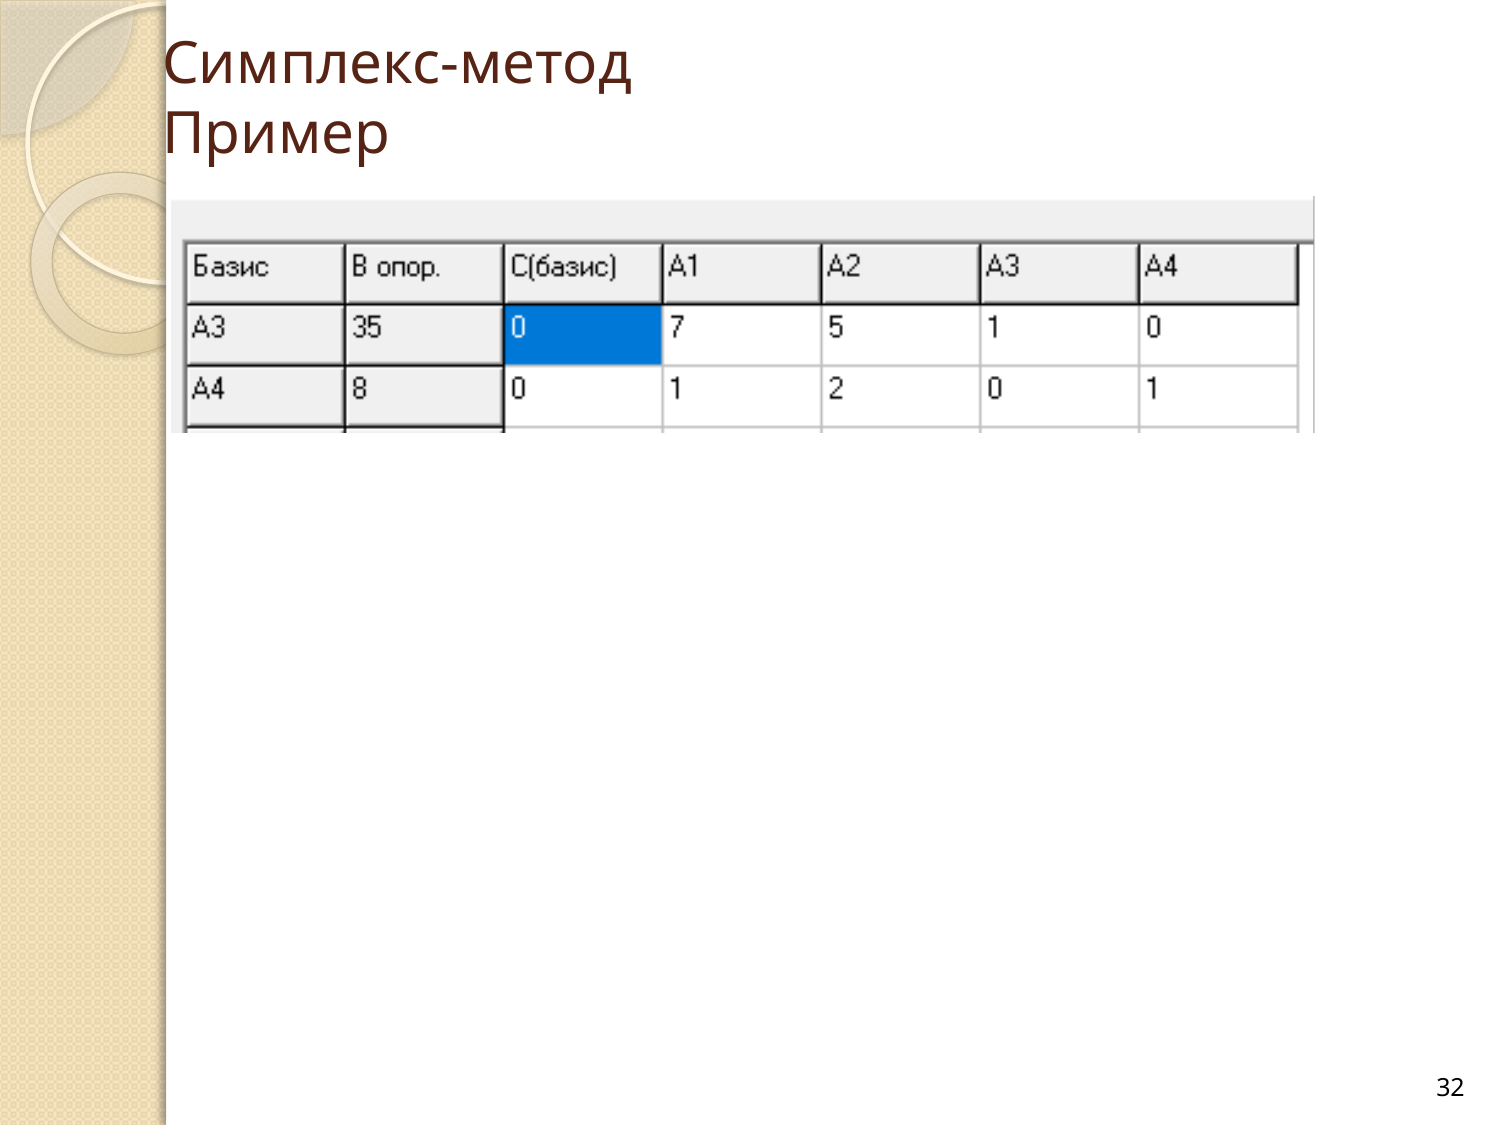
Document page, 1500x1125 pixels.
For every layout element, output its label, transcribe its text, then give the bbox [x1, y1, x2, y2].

title Симплекс-метод Пример [147, 30, 1466, 159]
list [170, 196, 1318, 433]
slide_number 32 [1413, 1034, 1488, 1113]
